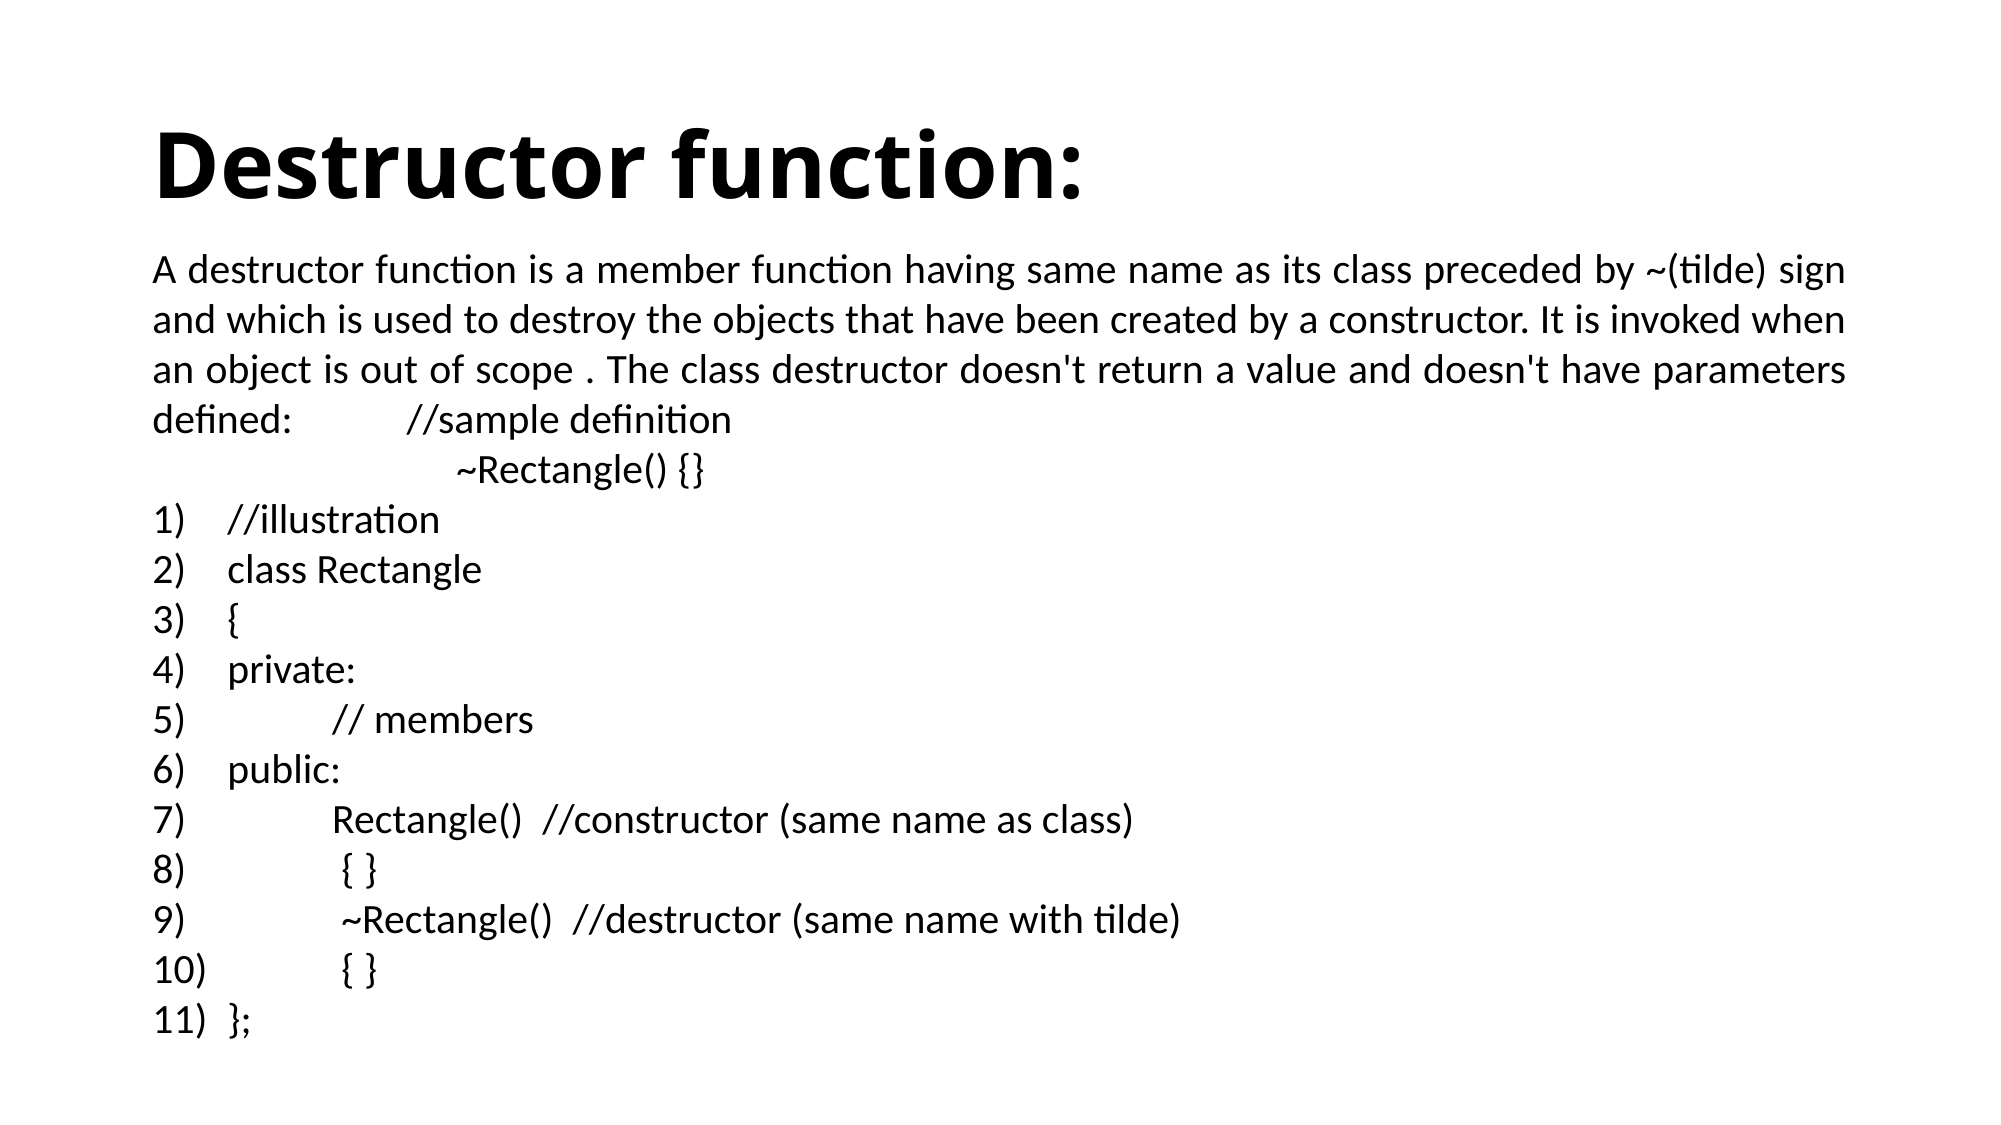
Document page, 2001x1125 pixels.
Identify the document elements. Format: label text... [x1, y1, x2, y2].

list A destructor function is a member function having same name as its class preceded by ~(tilde) sign and which is used to destroy the objects that have been created by a constructor. It is invoked when an object is out of scope . The class destructor doesn't return a value and doesn't have parameters defined: //sample definition ~Rectangle() {} //illustration class Rectangle { private: // members public: Rectangle() //constructor (same name as class) { } ~Rectangle() //destructor (same name with tilde) { } }; [137, 233, 1863, 1063]
title Destructor function: [137, 59, 1863, 233]
